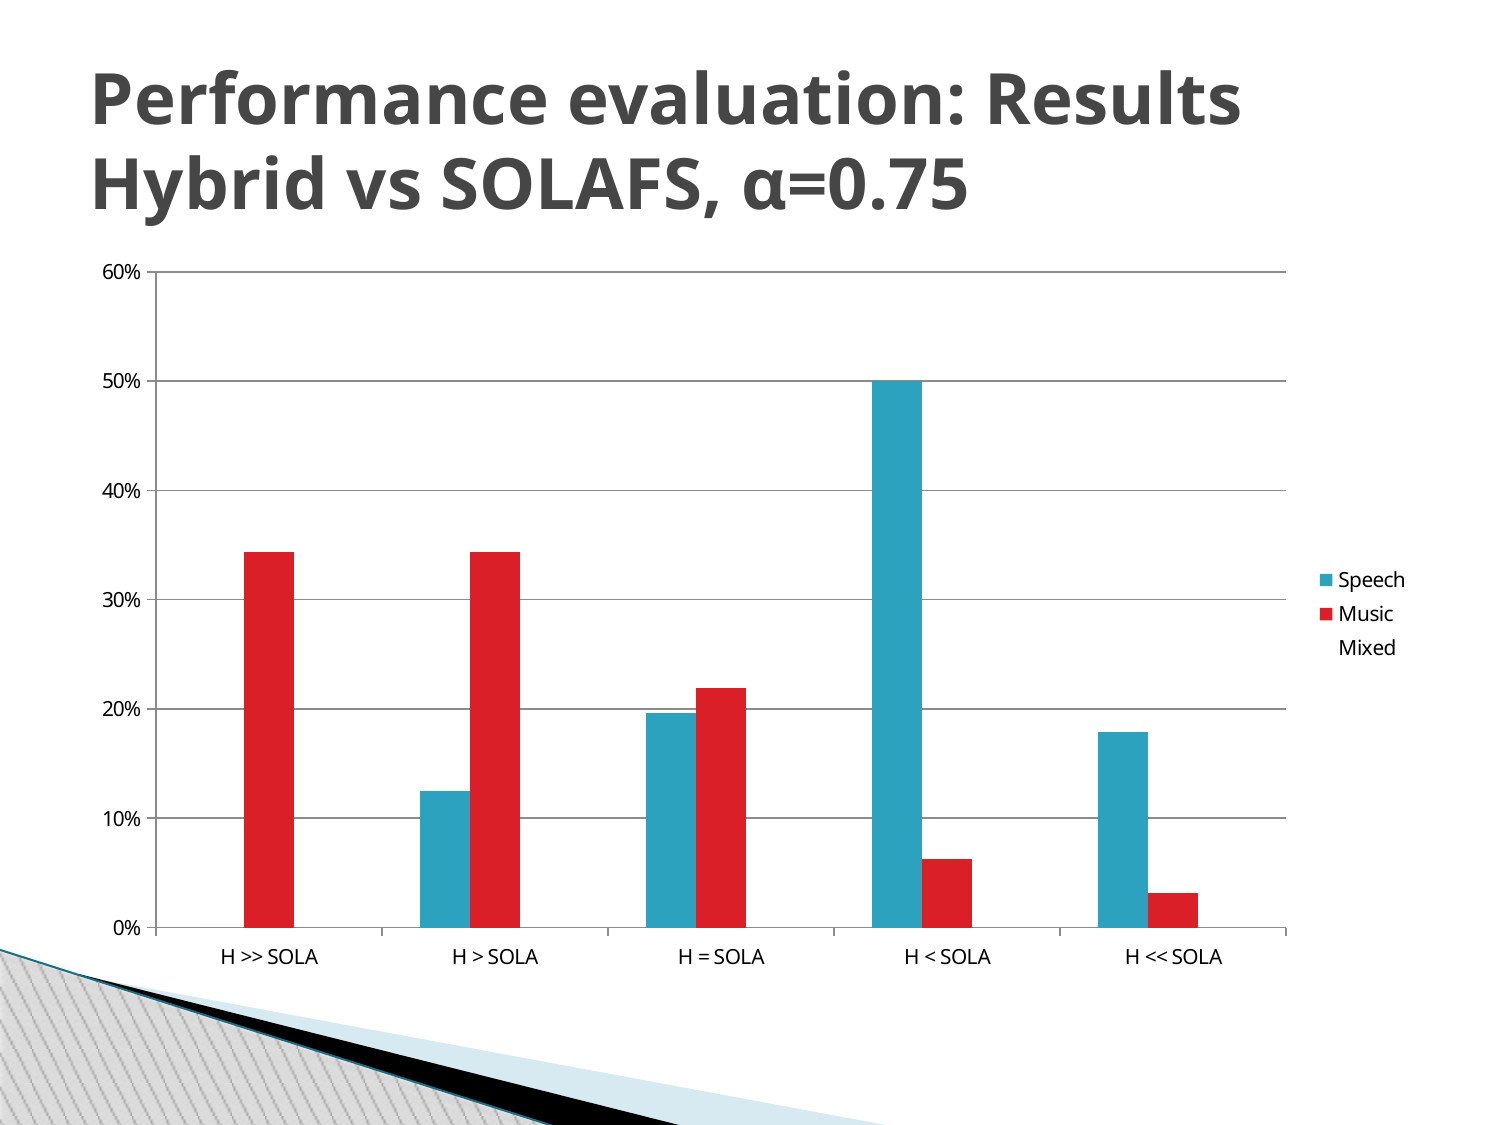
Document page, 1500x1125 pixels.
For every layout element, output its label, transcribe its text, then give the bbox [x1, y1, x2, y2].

text_box Performance evaluation: Results Hybrid vs SOLAFS, α=0.75 [75, 45, 1425, 233]
chart [74, 242, 1426, 986]
